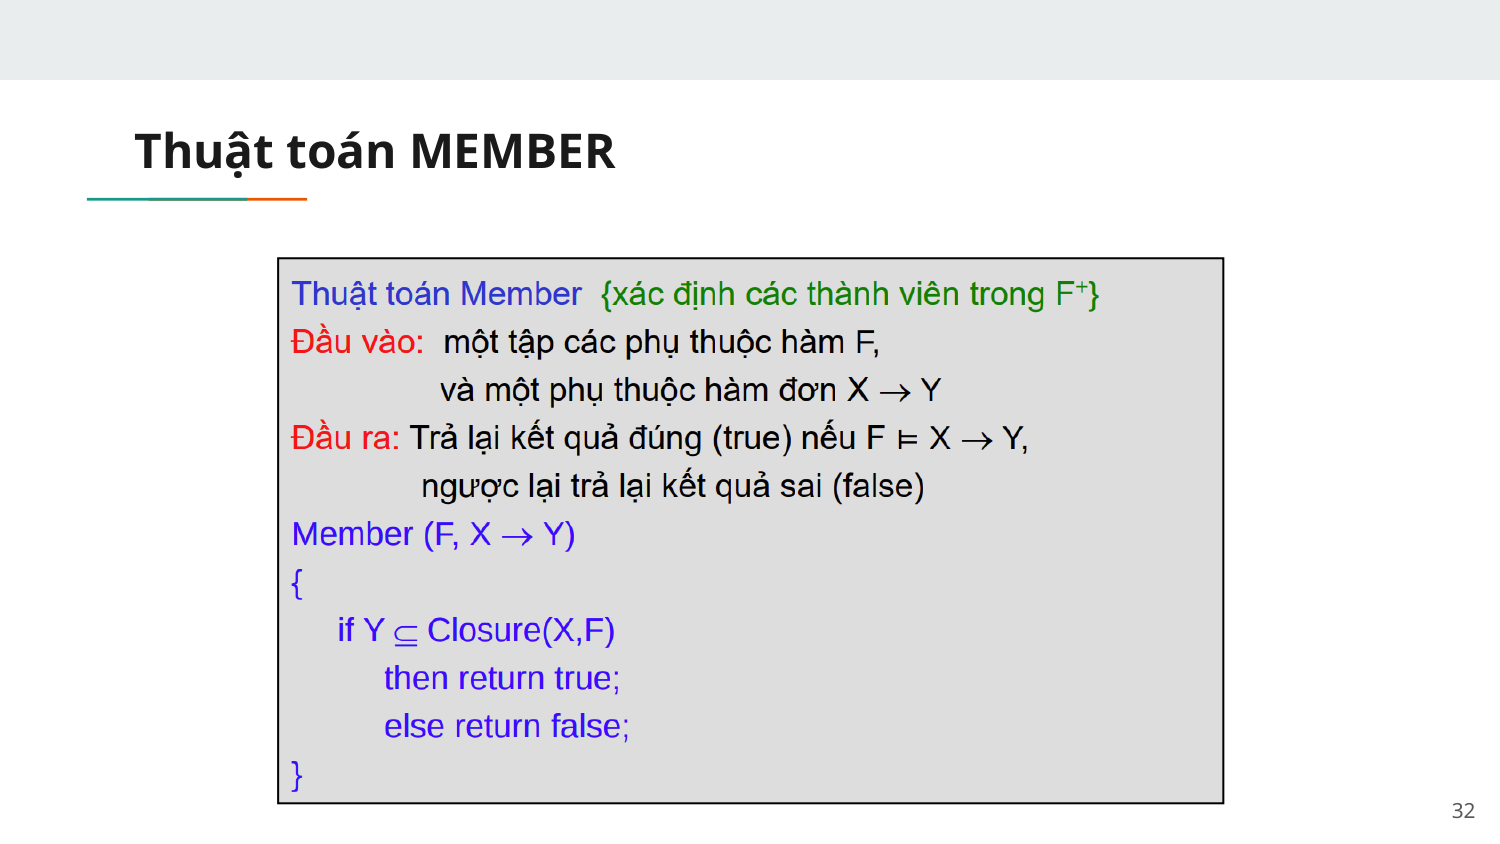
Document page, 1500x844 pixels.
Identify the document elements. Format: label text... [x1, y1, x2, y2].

title Thuật toán MEMBER [119, 105, 1381, 194]
picture [273, 252, 1227, 808]
slide_number ‹#› [1400, 779, 1491, 844]
